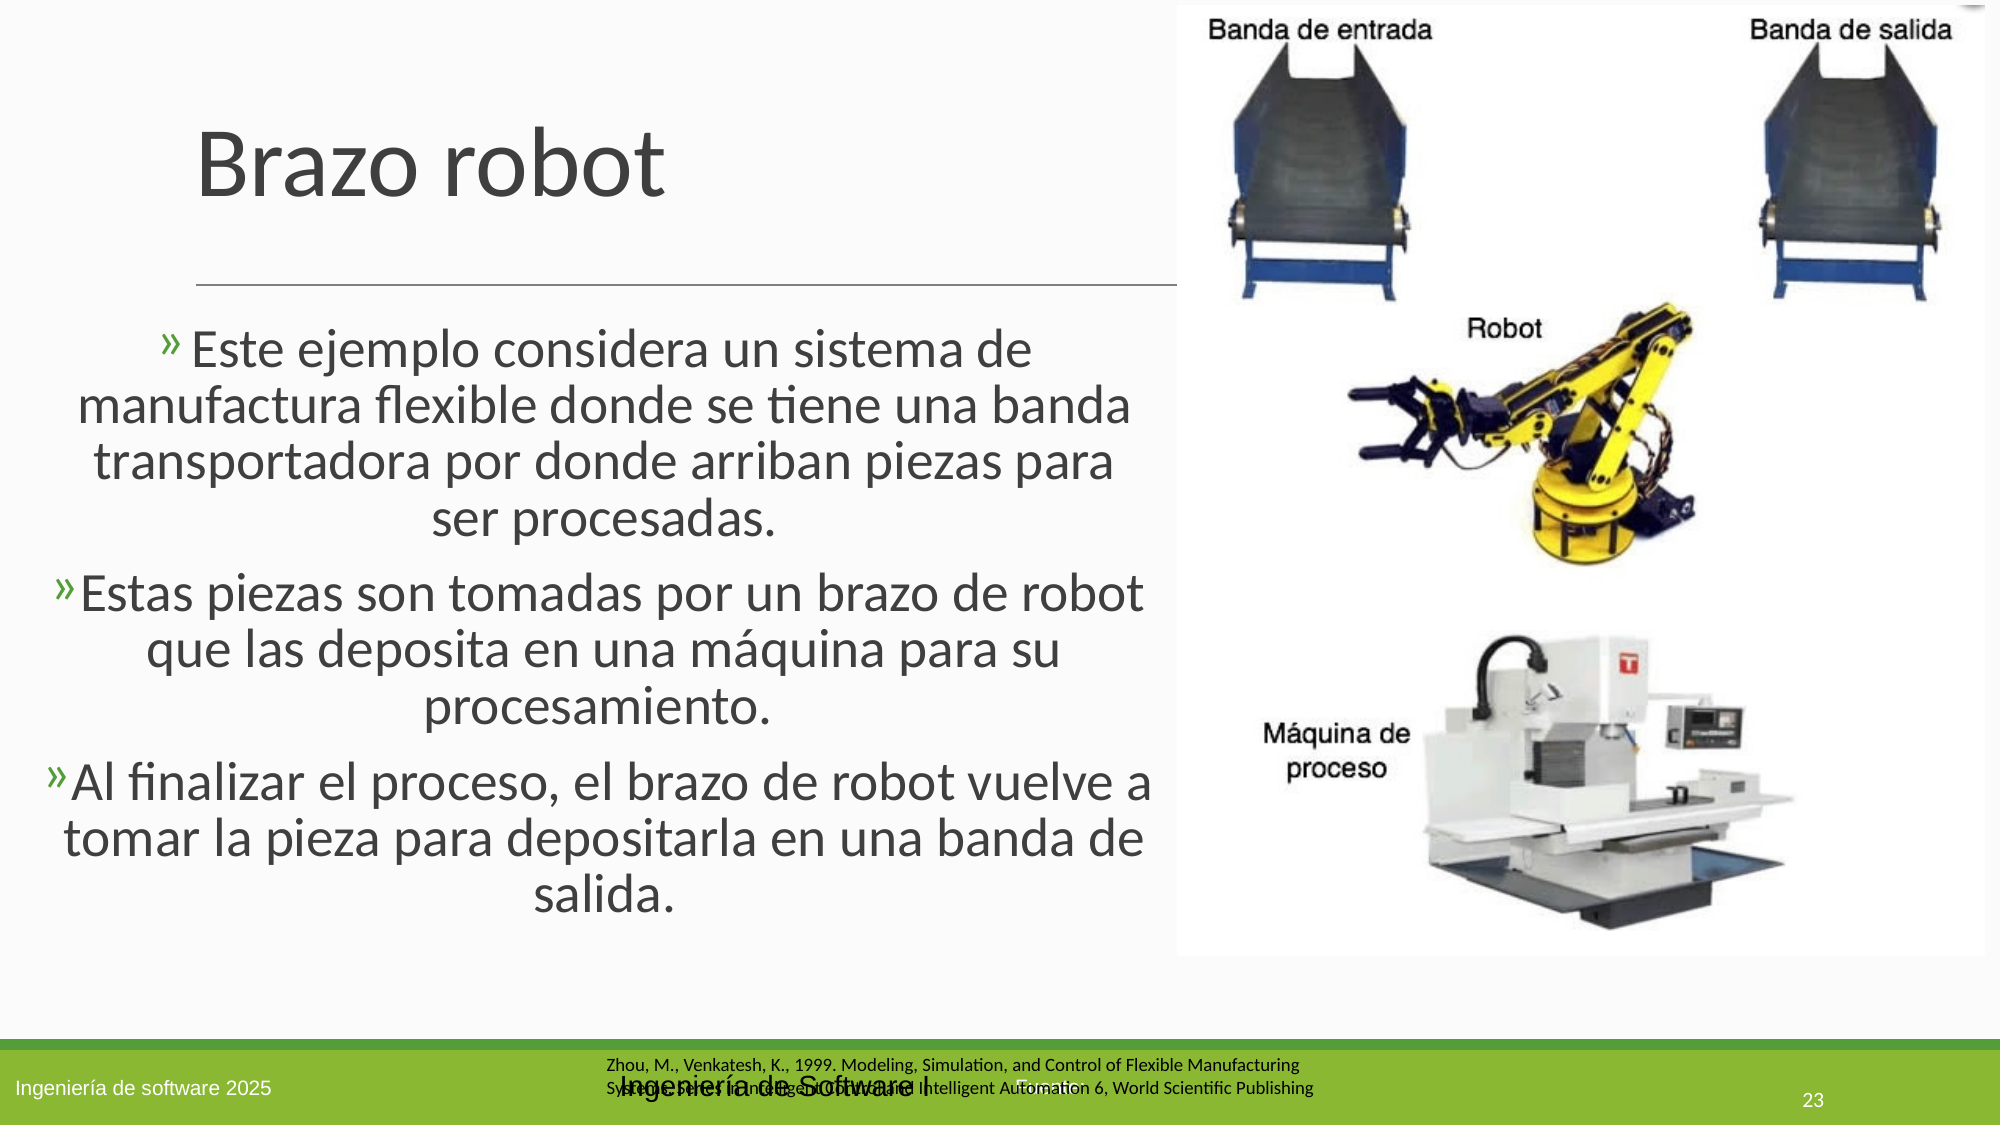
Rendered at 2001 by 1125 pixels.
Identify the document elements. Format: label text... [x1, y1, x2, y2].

picture [1177, 5, 1985, 957]
footer Ingeniería de Software I [604, 1059, 1396, 1120]
list Este ejemplo considera un sistema de manufactura flexible donde se tiene una banda transportadora por donde arriban piezas para ser procesadas. Estas piezas son tomadas por un brazo de robot que las deposita en una máquina para su procesamiento. Al finalizar el proceso, el brazo de robot vuelve a tomar la pieza para depositarla en una banda de salida. [27, 314, 1172, 933]
title Brazo robot [180, 47, 1172, 285]
slide_number 23 [1624, 1059, 1840, 1120]
text_box Zhou, M., Venkatesh, K., 1999. Modeling, Simulation, and Control of Flexible Manufacturing Systems. Series in Intelligent Control and Intelligent Automation 6, World Scientific Publishing [591, 1045, 1360, 1106]
